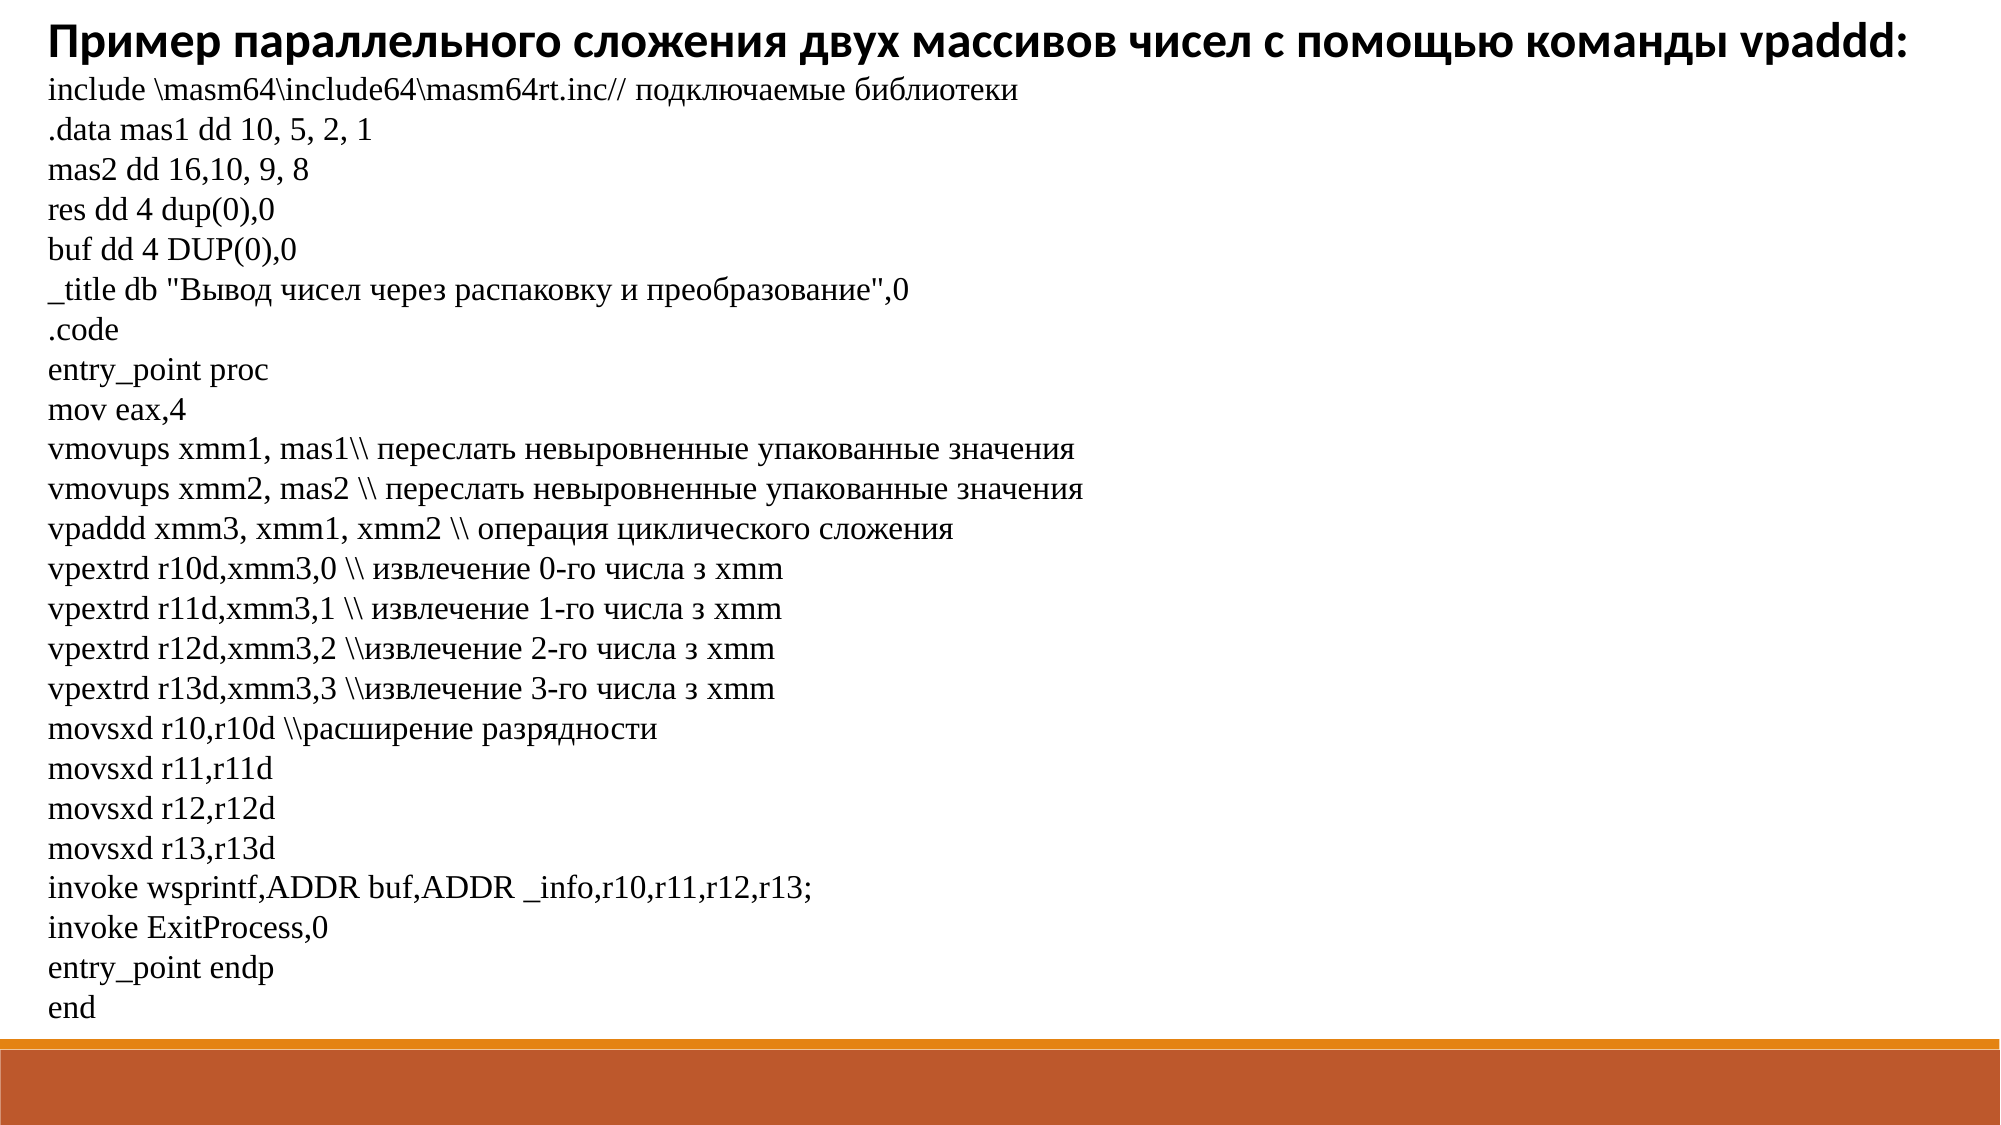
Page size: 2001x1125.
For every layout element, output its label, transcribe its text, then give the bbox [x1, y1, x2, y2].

text_box Пример параллельного сложения двух массивов чисел с помощью команды vpaddd: include \masm64\include64\masm64rt.inc// подключаемые библиотеки .data mas1 dd 10, 5, 2, 1 mas2 dd 16,10, 9, 8 res dd 4 dup(0),0 buf dd 4 DUP(0),0 _title db "Вывод чисел через распаковку и преобразование",0 .code entry_point proc mov eax,4 vmovups xmm1, mas1\\ переслать невыровненные упакованные значения vmovups xmm2, mas2 \\ переслать невыровненные упакованные значения vpaddd xmm3, xmm1, xmm2 \\ операция циклического сложения vpextrd r10d,xmm3,0 \\ извлечение 0-го числа з xmm vpextrd r11d,xmm3,1 \\ извлечение 1-го числа з xmm vpextrd r12d,xmm3,2 \\извлечение 2-го числа з xmm vpextrd r13d,xmm3,3 \\извлечение 3-го числа з xmm movsxd r10,r10d \\расширение разрядности movsxd r11,r11d movsxd r12,r12d movsxd r13,r13d invoke wsprintf,ADDR buf,ADDR _info,r10,r11,r12,r13; invoke ExitProcess,0 entry_point endp end [33, 0, 2000, 1033]
